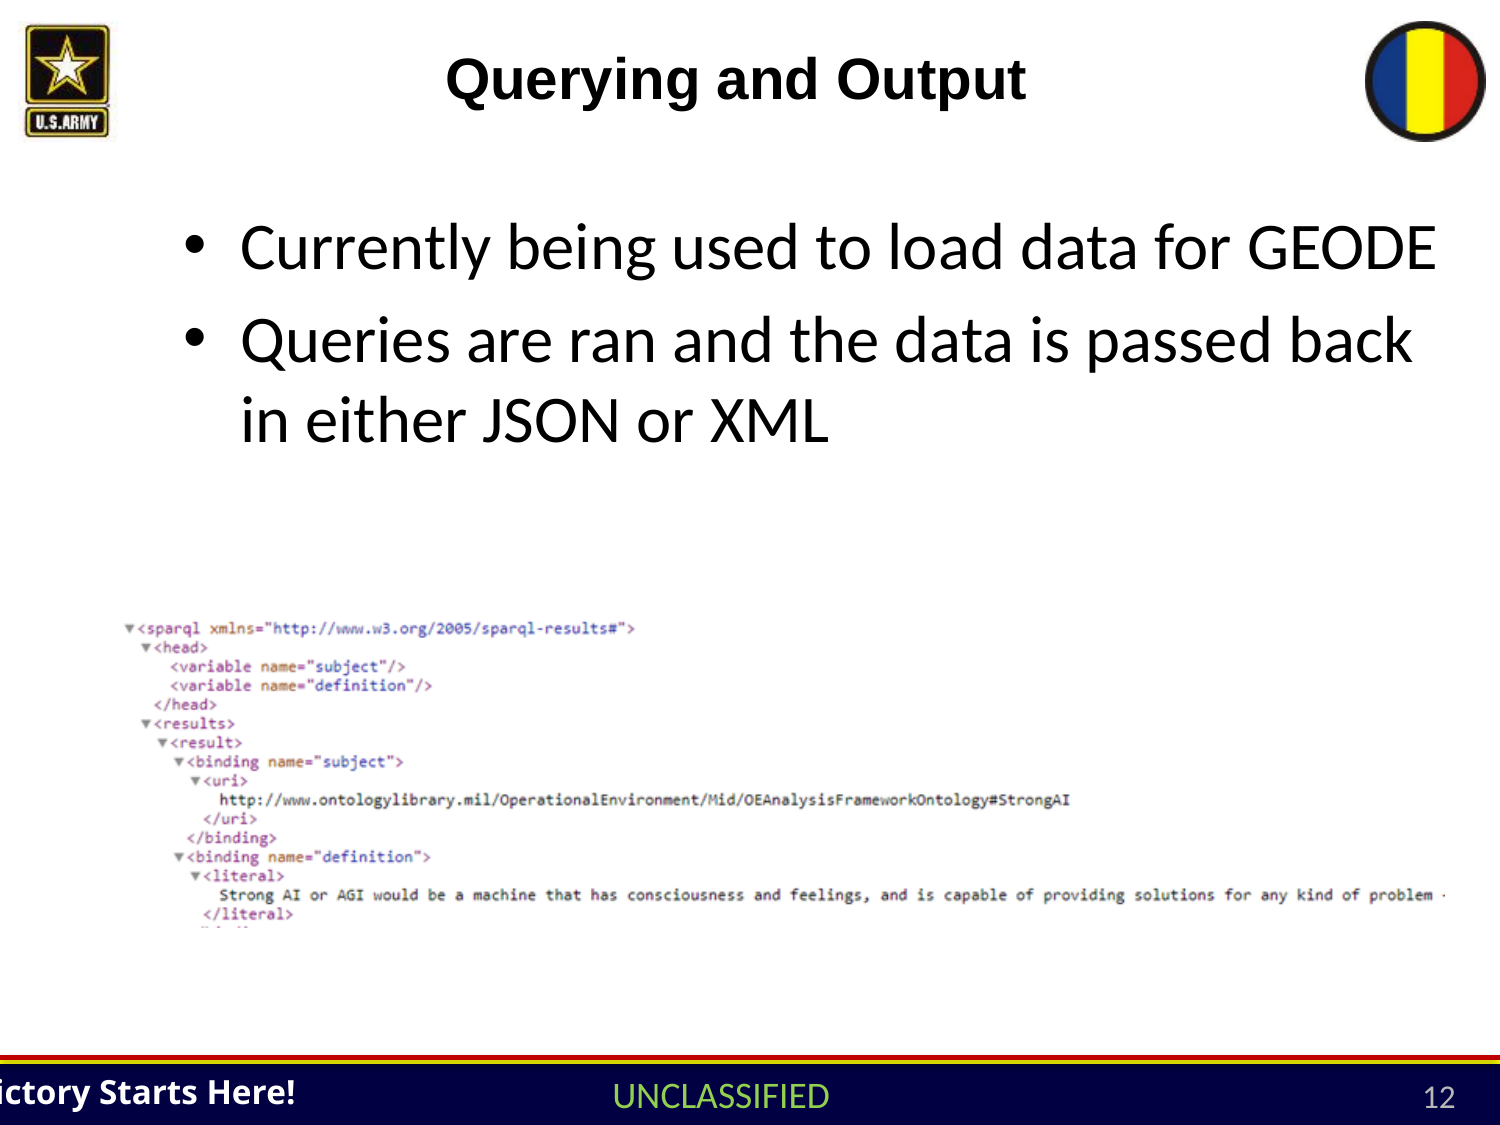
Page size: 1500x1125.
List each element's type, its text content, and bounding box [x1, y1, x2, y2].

slide_number 12 [1390, 1065, 1488, 1125]
list Currently being used to load data for GEODE Queries are ran and the data is passed back in either JSON or XML [168, 195, 1464, 1039]
picture [1365, 21, 1486, 142]
picture [18, 21, 118, 142]
title Querying and Output [121, 12, 1352, 140]
picture [120, 616, 1445, 928]
